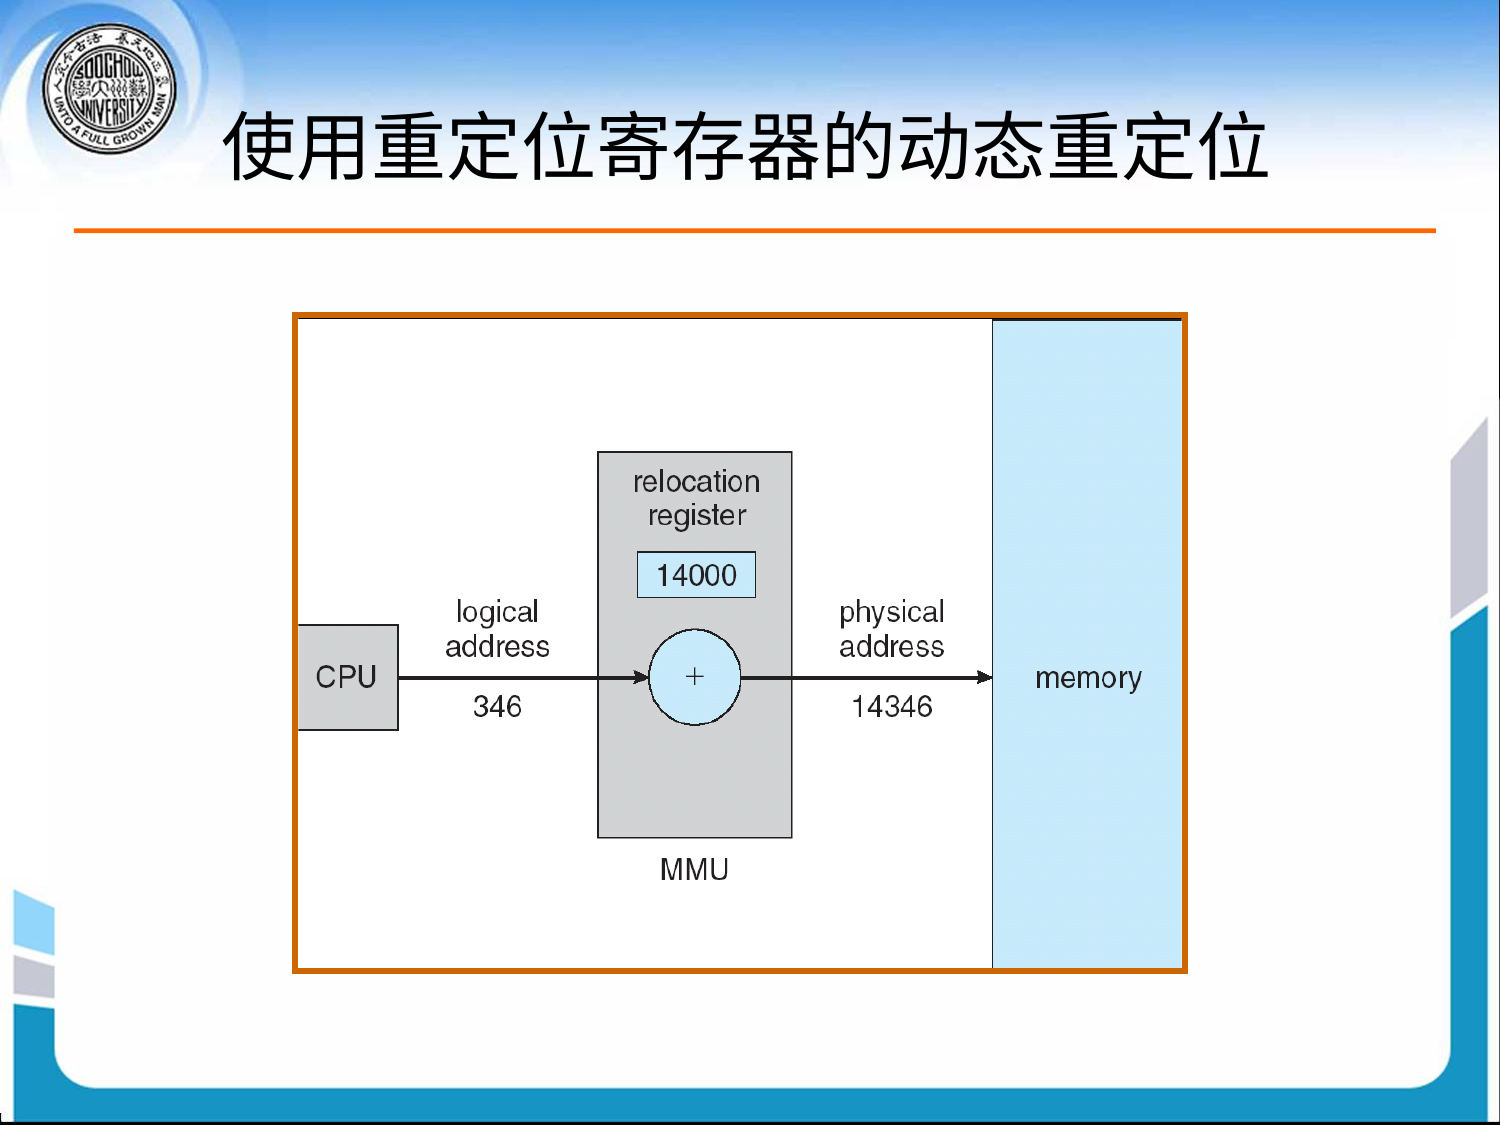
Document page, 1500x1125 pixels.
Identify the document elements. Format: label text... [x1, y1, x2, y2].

title 使用重定位寄存器的动态重定位 [206, 83, 1328, 205]
picture [0, 0, 1500, 1125]
